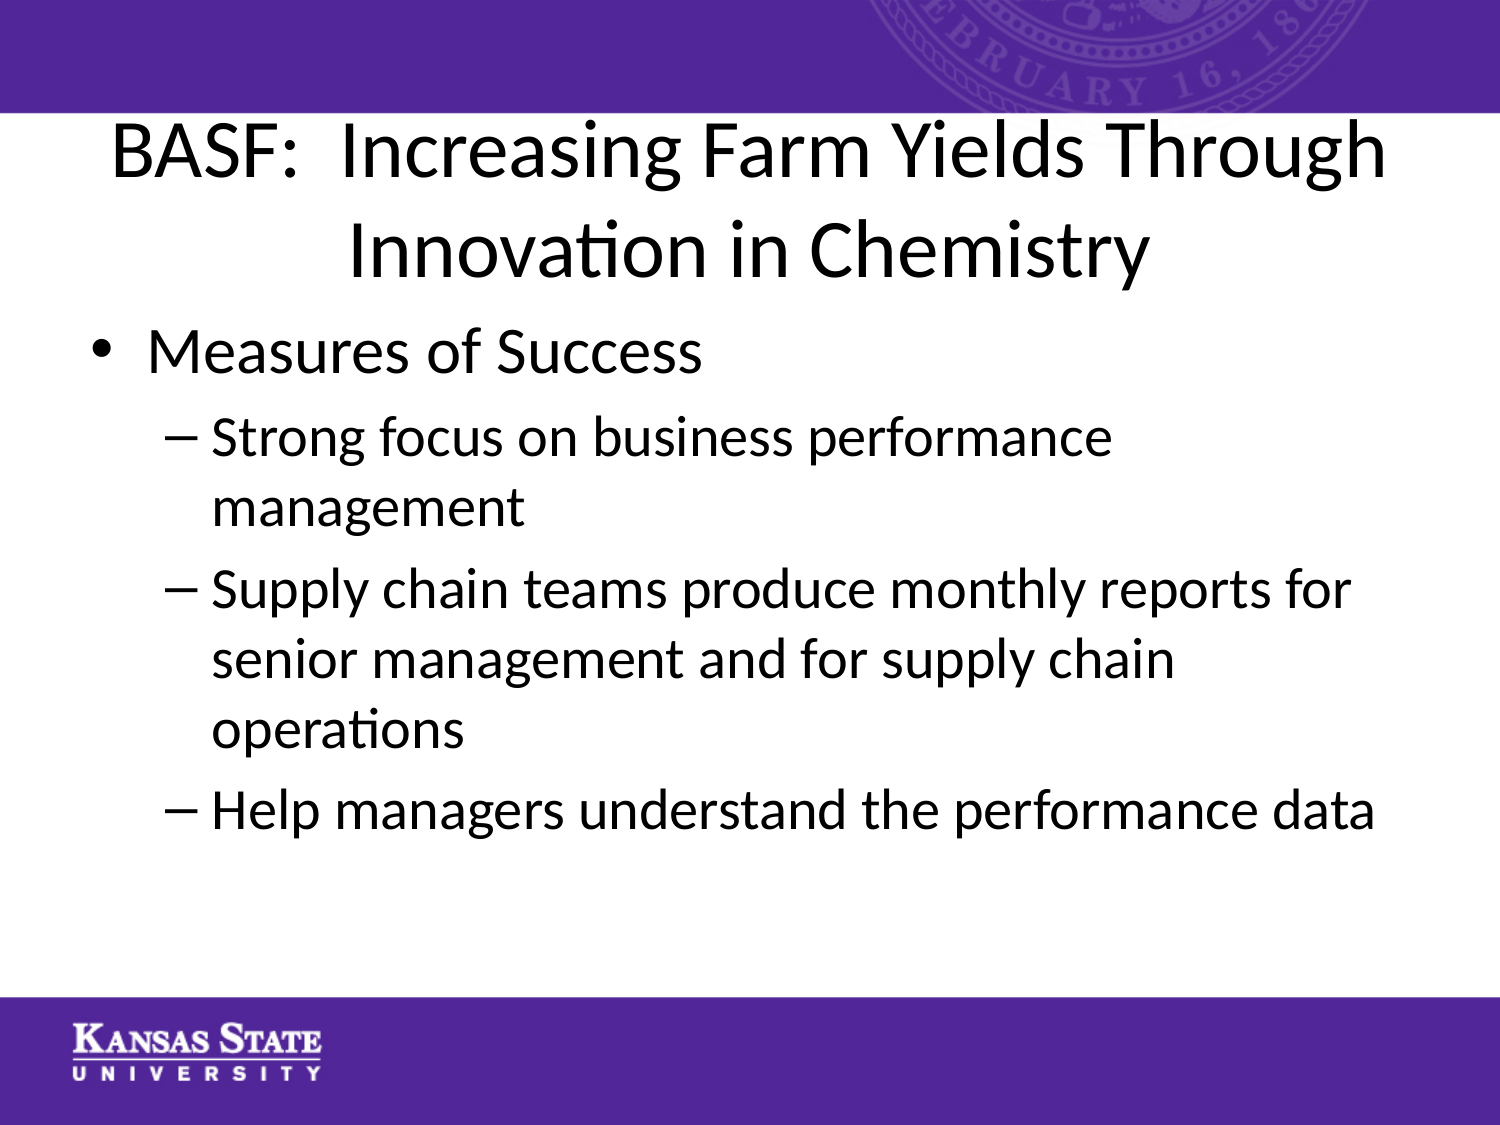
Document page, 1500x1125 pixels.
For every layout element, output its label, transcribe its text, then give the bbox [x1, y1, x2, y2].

title BASF: Increasing Farm Yields Through Innovation in Chemistry [75, 115, 1425, 273]
picture [0, 0, 1500, 1125]
list Measures of Success Strong focus on business performance management Supply chain teams produce monthly reports for senior management and for supply chain operations Help managers understand the performance data [75, 299, 1425, 1006]
